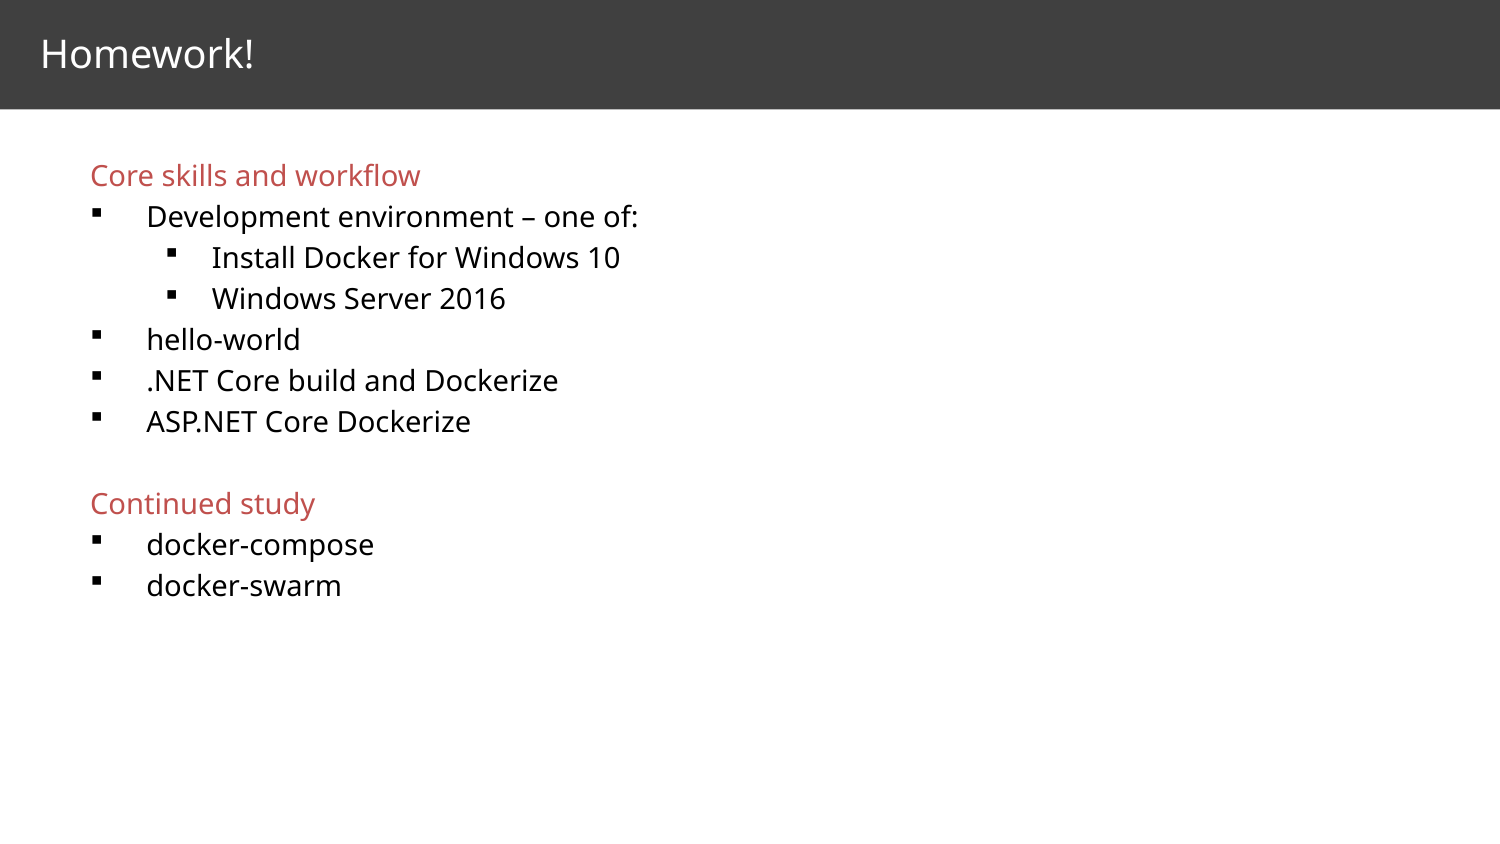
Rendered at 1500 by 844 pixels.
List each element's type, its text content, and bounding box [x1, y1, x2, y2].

list Core skills and workflow Development environment – one of: Install Docker for Windows 10 Windows Server 2016 hello-world .NET Core build and Dockerize ASP.NET Core Dockerize Continued study docker-compose docker-swarm [75, 150, 1425, 754]
title Homework! [24, 21, 1471, 85]
